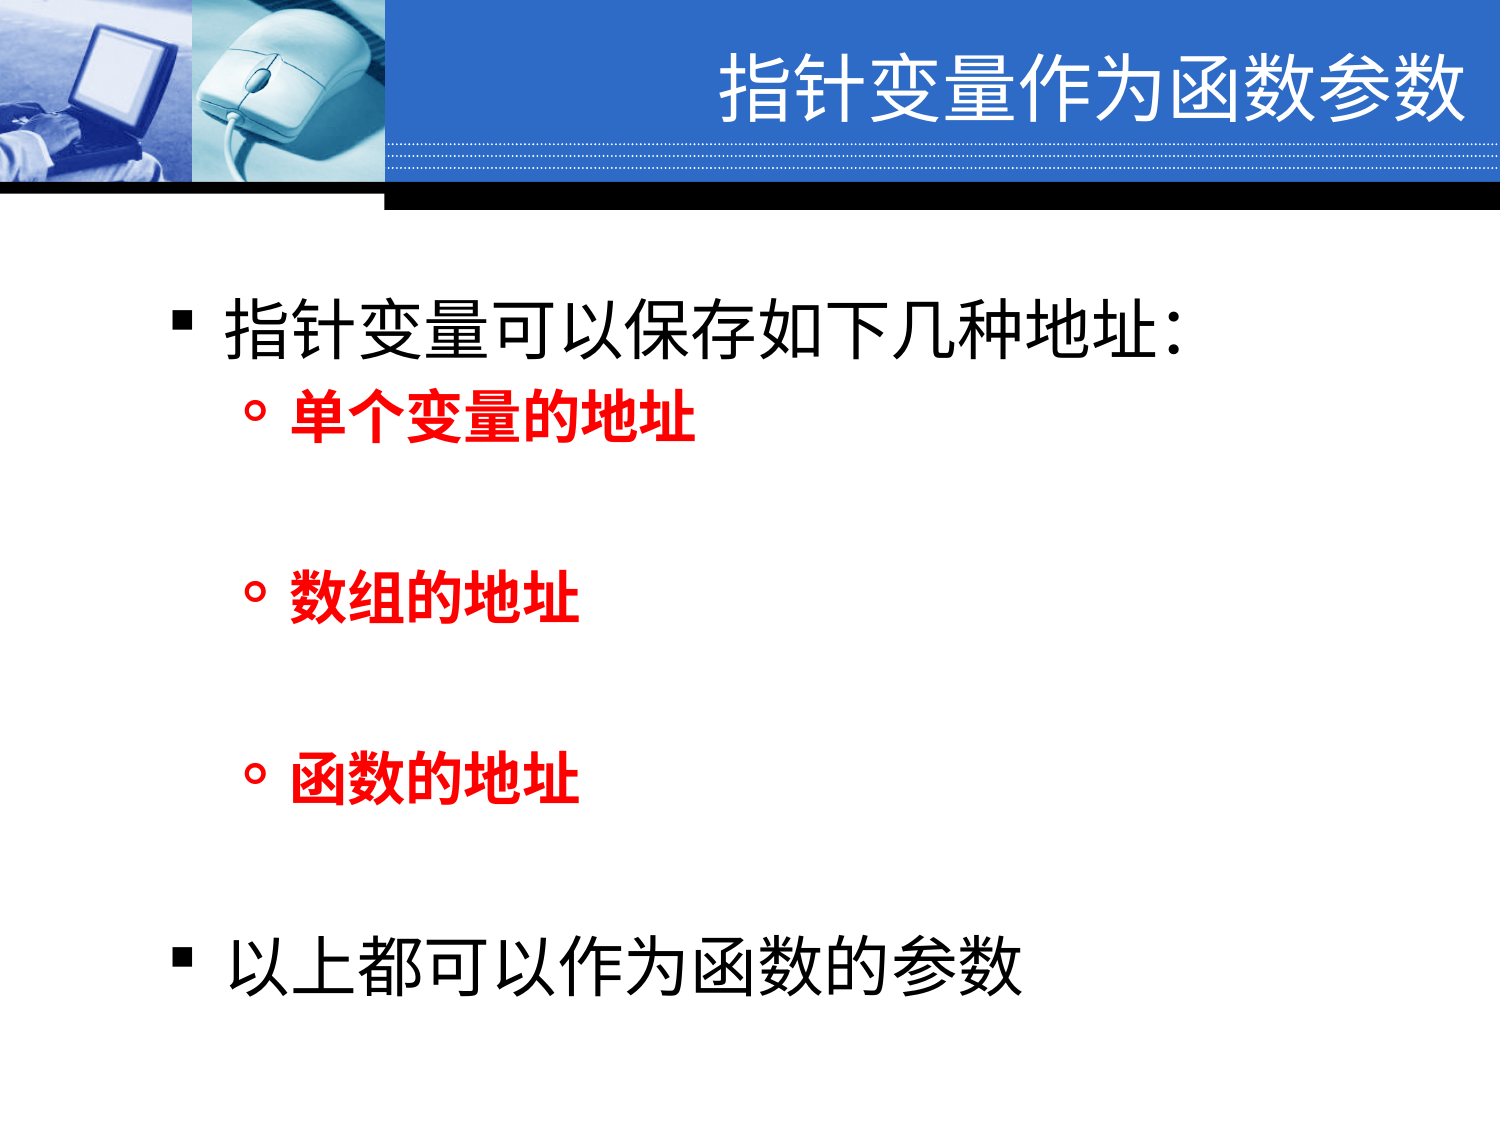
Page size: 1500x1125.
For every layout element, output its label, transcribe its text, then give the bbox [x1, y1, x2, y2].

title 指针变量作为函数参数 [444, 42, 1483, 131]
list 指针变量可以保存如下几种地址： 单个变量的地址 数组的地址 函数的地址 以上都可以作为函数的参数 [152, 280, 1289, 1012]
picture [0, 0, 385, 181]
